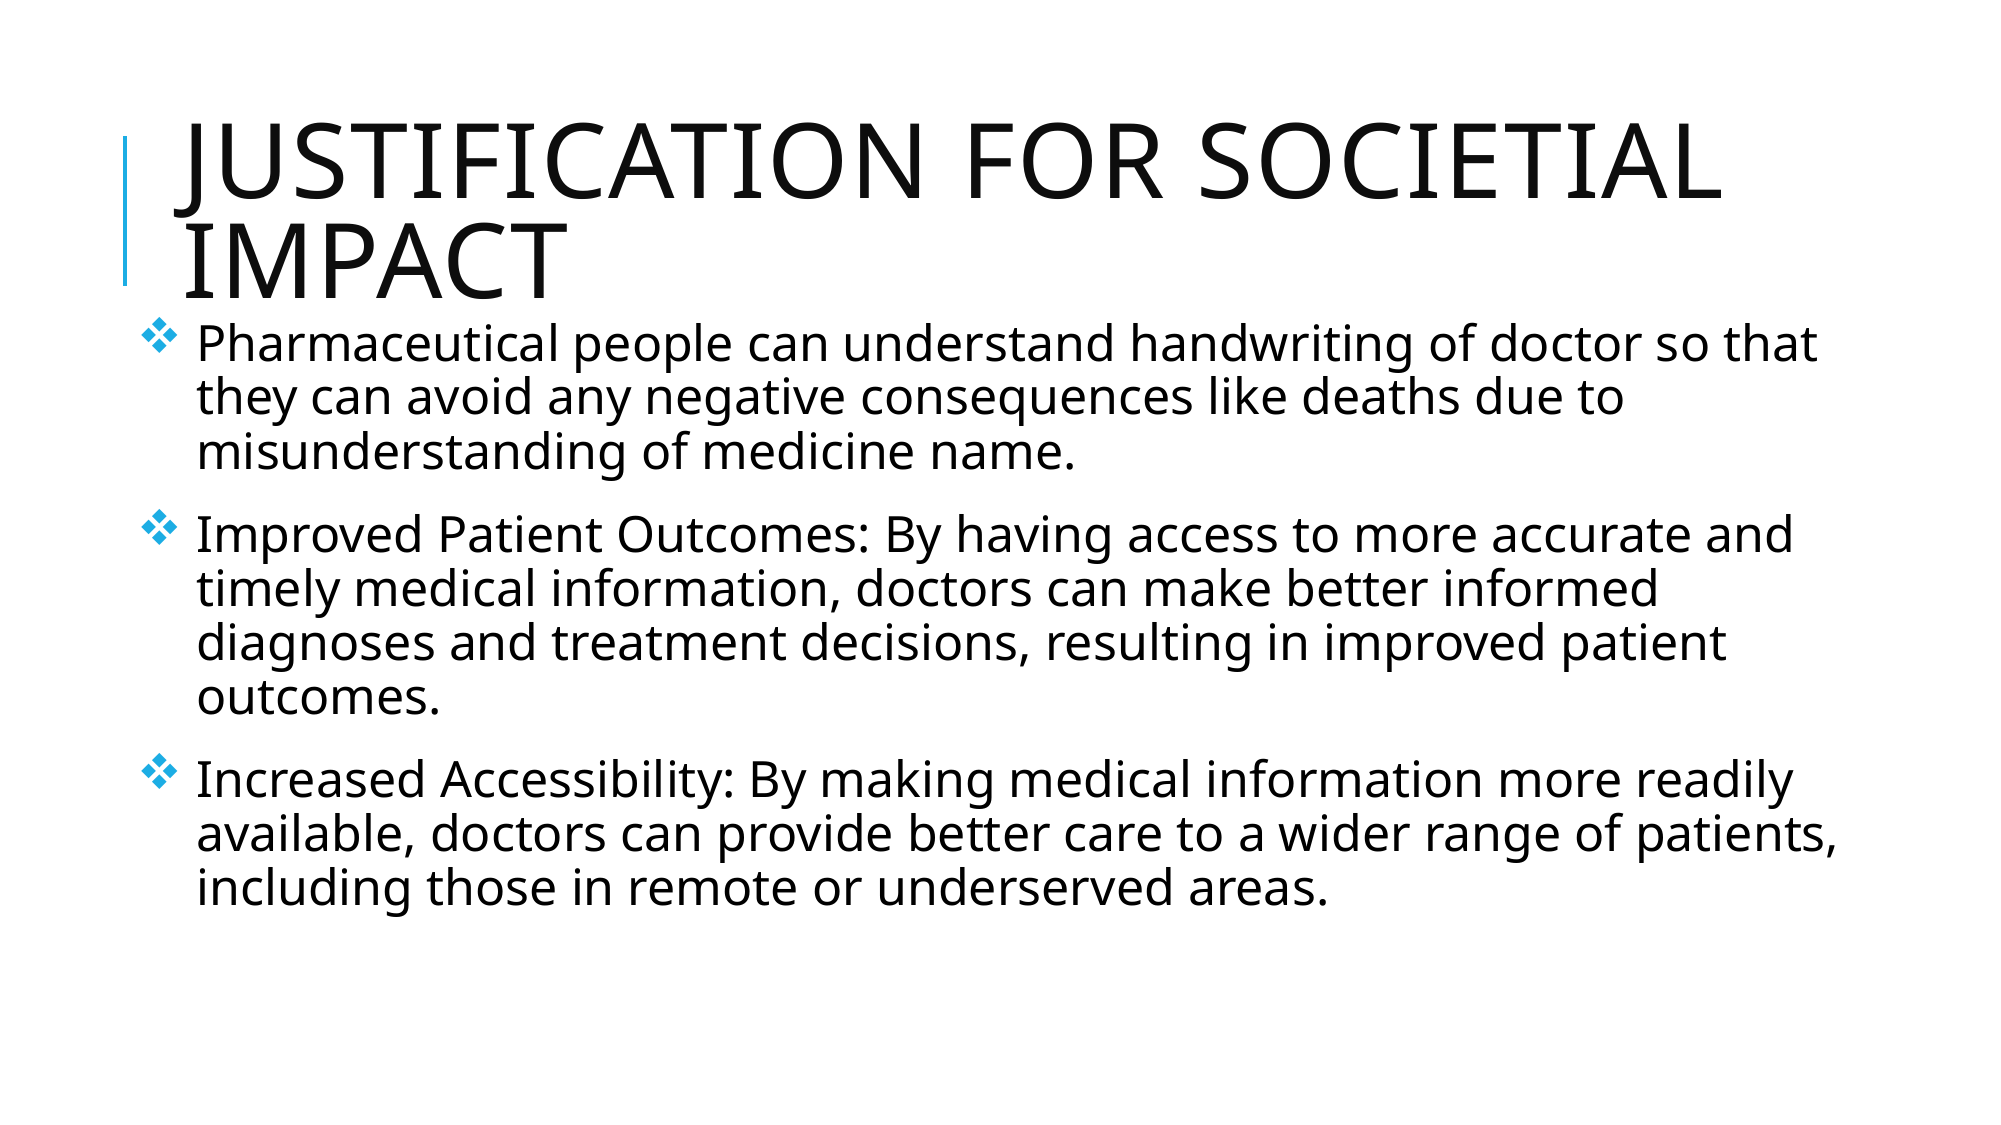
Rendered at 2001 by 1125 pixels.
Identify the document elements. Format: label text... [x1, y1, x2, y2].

list Pharmaceutical people can understand handwriting of doctor so that they can avoid any negative consequences like deaths due to misunderstanding of medicine name. Improved Patient Outcomes: By having access to more accurate and timely medical information, doctors can make better informed diagnoses and treatment decisions, resulting in improved patient outcomes. Increased Accessibility: By making medical information more readily available, doctors can provide better care to a wider range of patients, including those in remote or underserved areas. [129, 310, 1871, 979]
title JUSTIFICATION FOR SOCIETIAL IMPACT [168, 96, 1763, 310]
